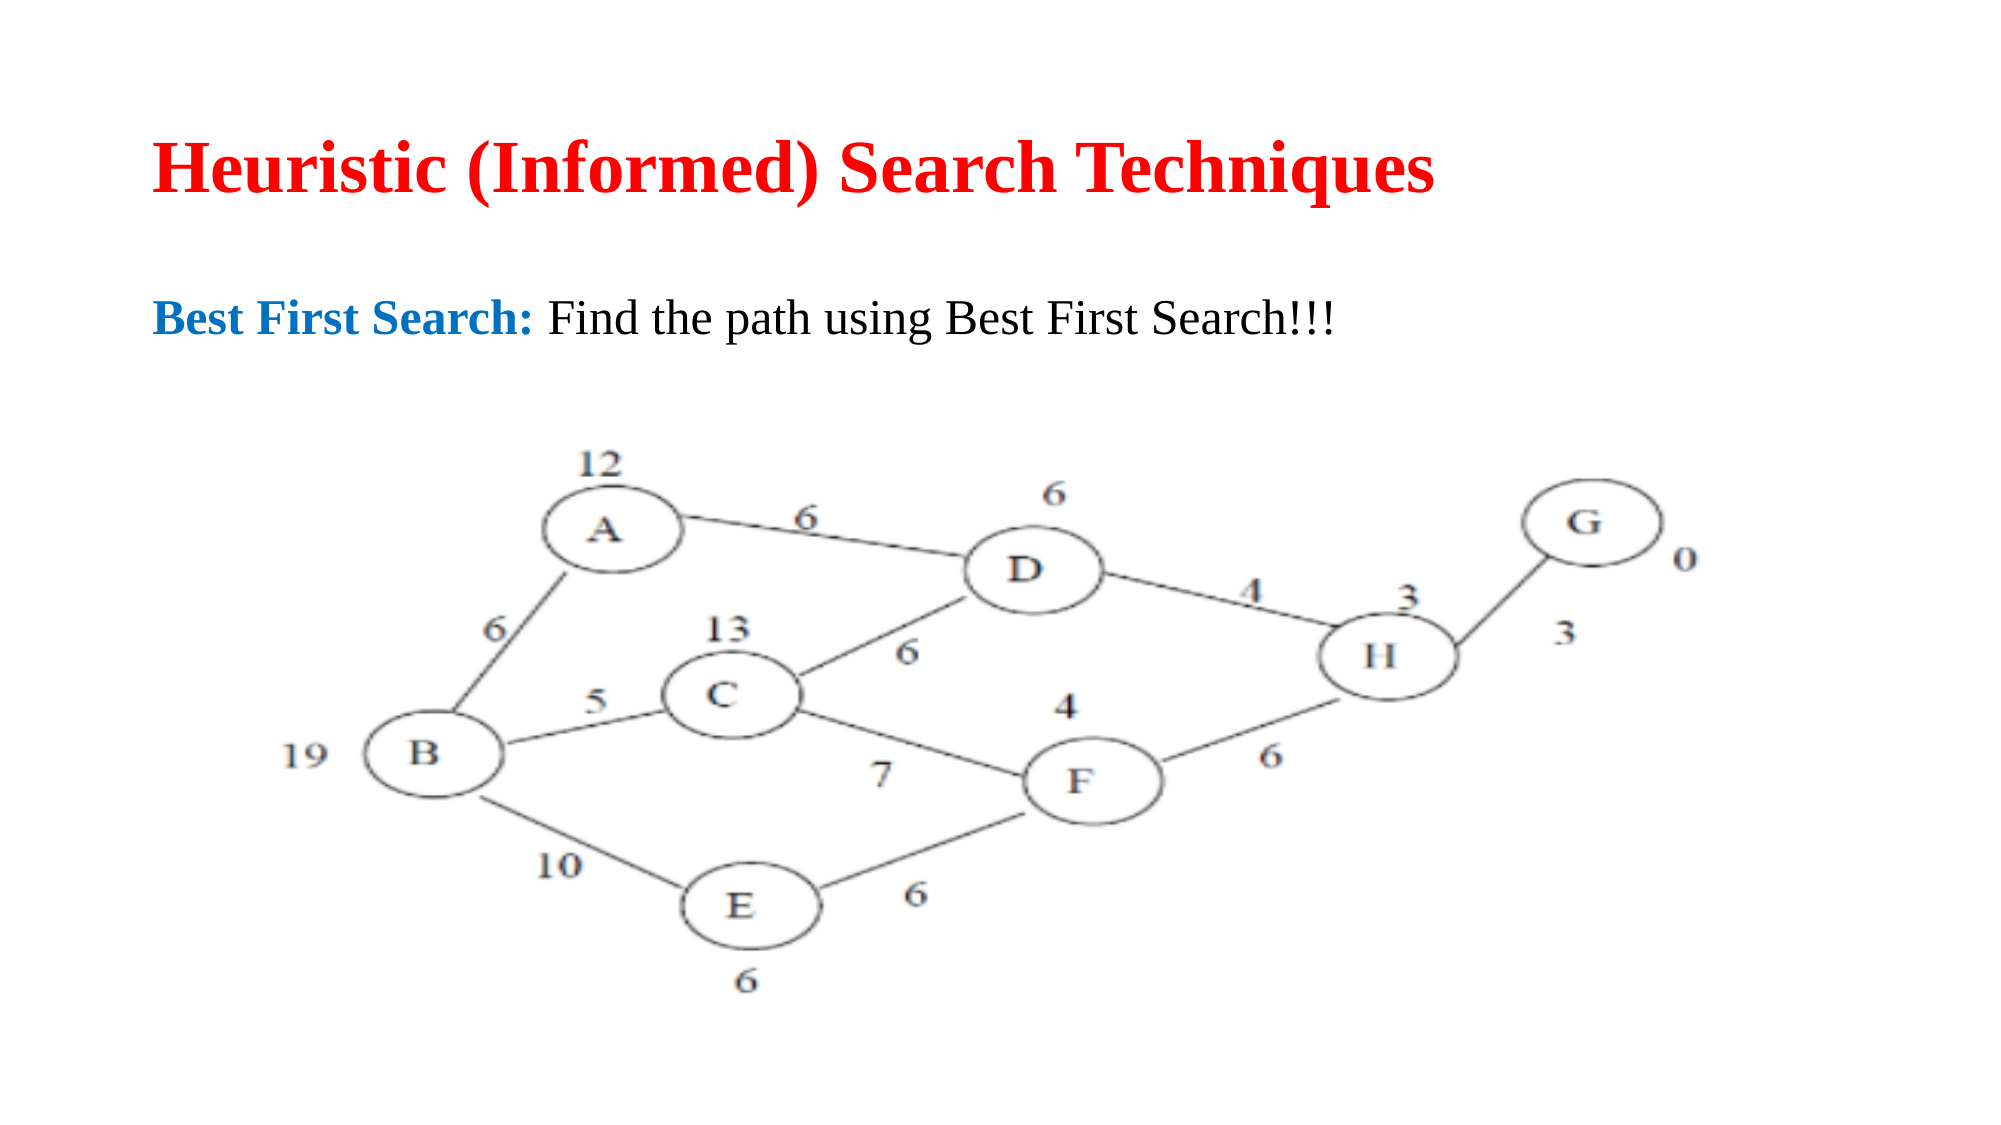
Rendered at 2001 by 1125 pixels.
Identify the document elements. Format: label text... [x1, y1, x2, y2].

title Heuristic (Informed) Search Techniques [137, 59, 1863, 278]
list Best First Search: Find the path using Best First Search!!! [137, 283, 1838, 1050]
picture [221, 384, 1718, 1022]
